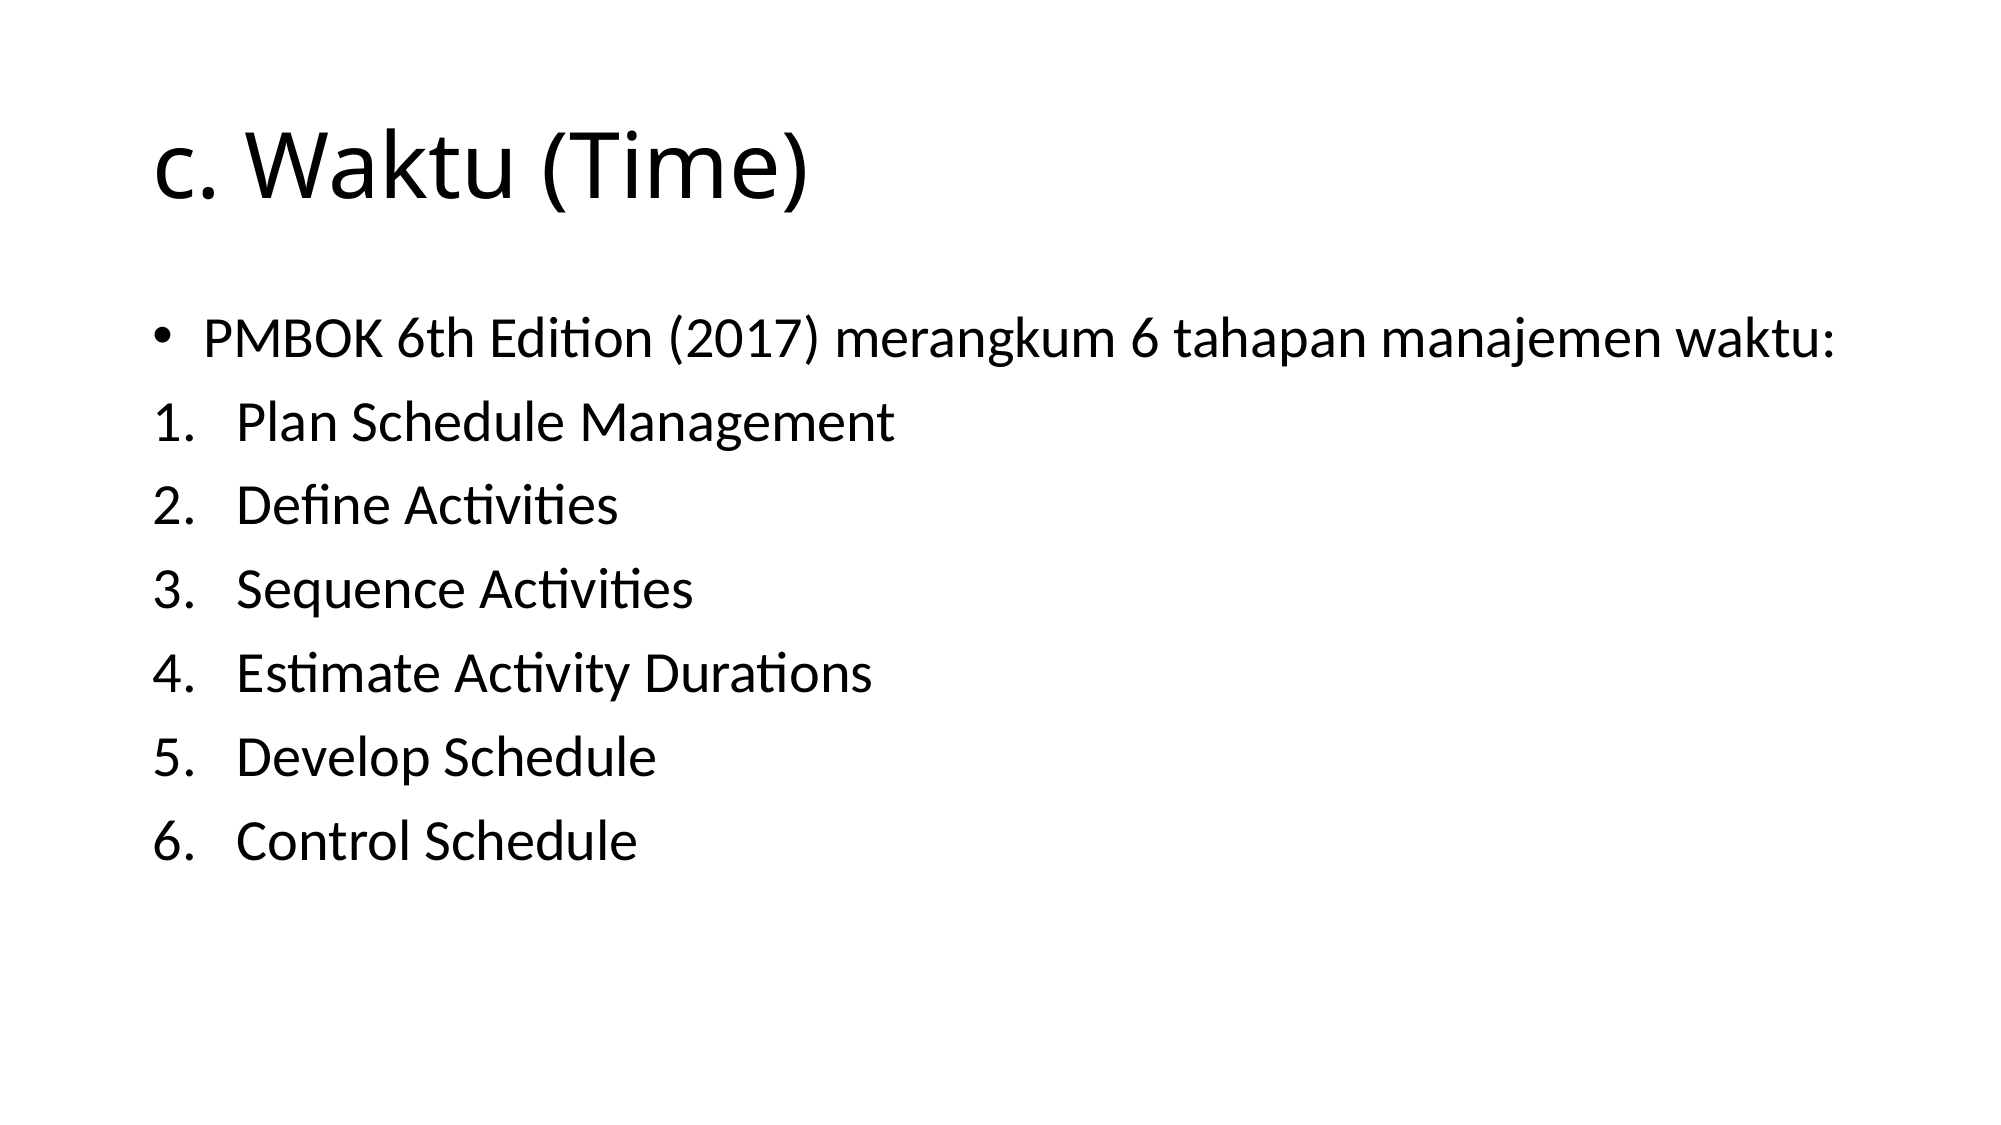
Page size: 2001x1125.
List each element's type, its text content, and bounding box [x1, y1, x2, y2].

title c. Waktu (Time) [137, 59, 1863, 278]
list PMBOK 6th Edition (2017) merangkum 6 tahapan manajemen waktu: Plan Schedule Management Define Activities Sequence Activities Estimate Activity Durations Develop Schedule Control Schedule [137, 299, 1863, 1014]
